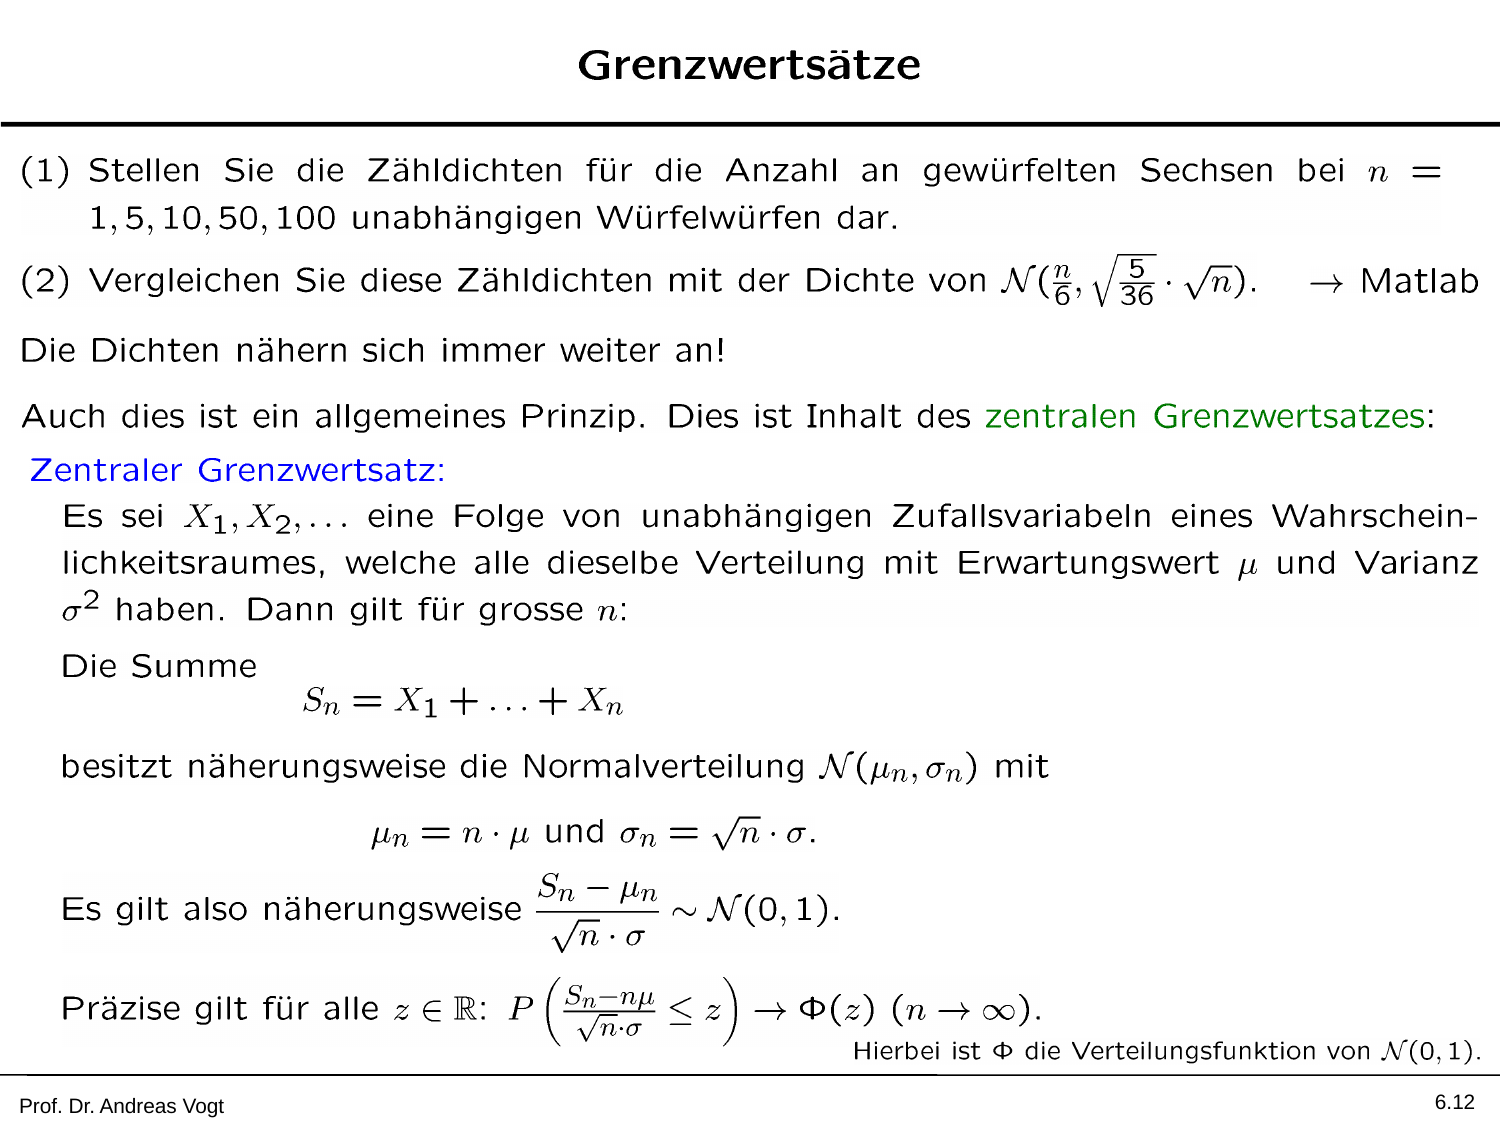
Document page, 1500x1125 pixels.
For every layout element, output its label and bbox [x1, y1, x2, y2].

picture [61, 651, 256, 680]
picture [61, 749, 1050, 786]
picture [61, 872, 840, 953]
picture [20, 336, 723, 362]
picture [61, 503, 1480, 627]
picture [20, 402, 1433, 434]
picture [20, 154, 1442, 236]
picture [371, 816, 816, 853]
picture [20, 252, 1257, 307]
picture [62, 974, 1480, 1065]
picture [1308, 266, 1479, 293]
picture [29, 455, 443, 484]
picture [302, 686, 623, 719]
picture [578, 48, 922, 81]
